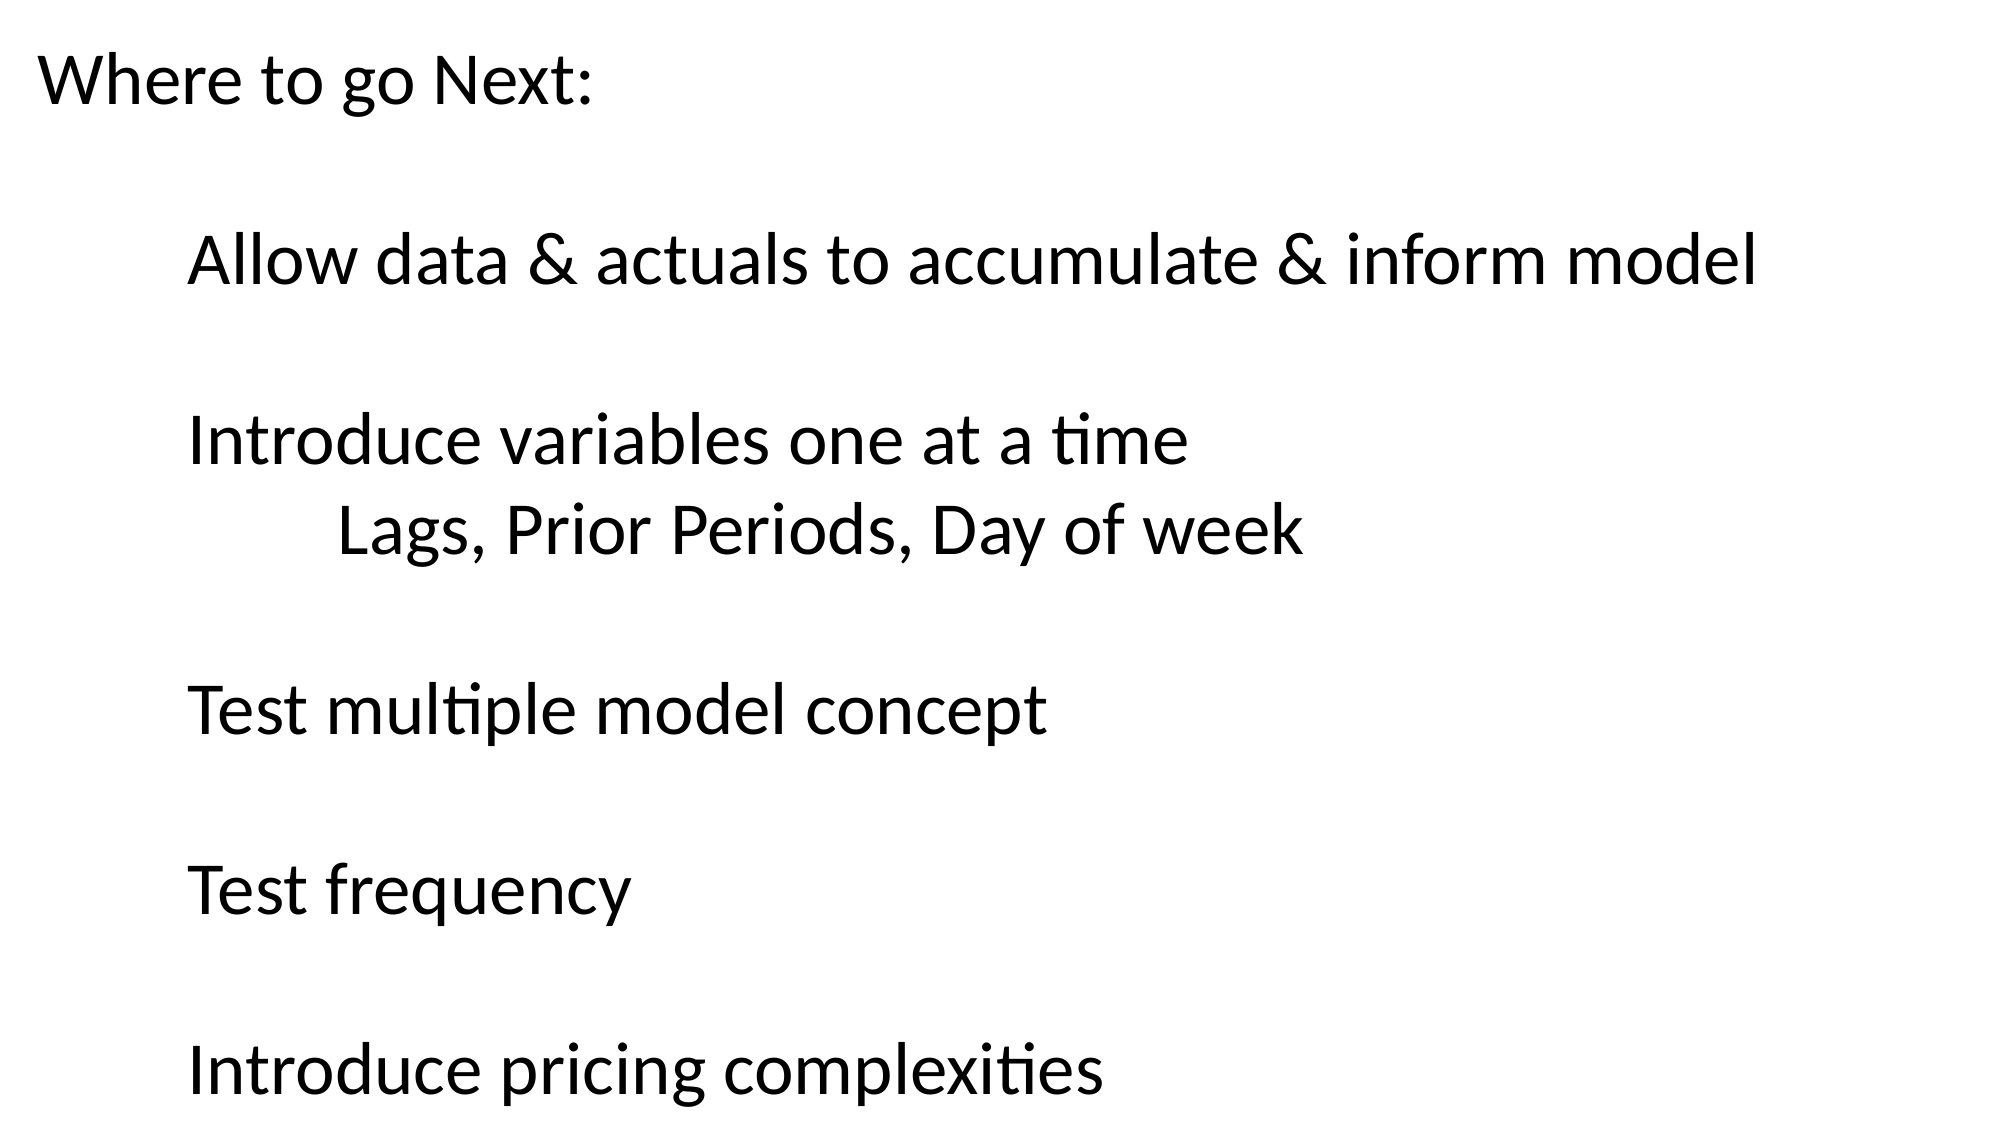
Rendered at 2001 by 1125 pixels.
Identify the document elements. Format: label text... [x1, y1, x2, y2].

text_box Where to go Next: Allow data & actuals to accumulate & inform model Introduce variables one at a time Lags, Prior Periods, Day of week Test multiple model concept Test frequency Introduce pricing complexities [23, 21, 1967, 1117]
